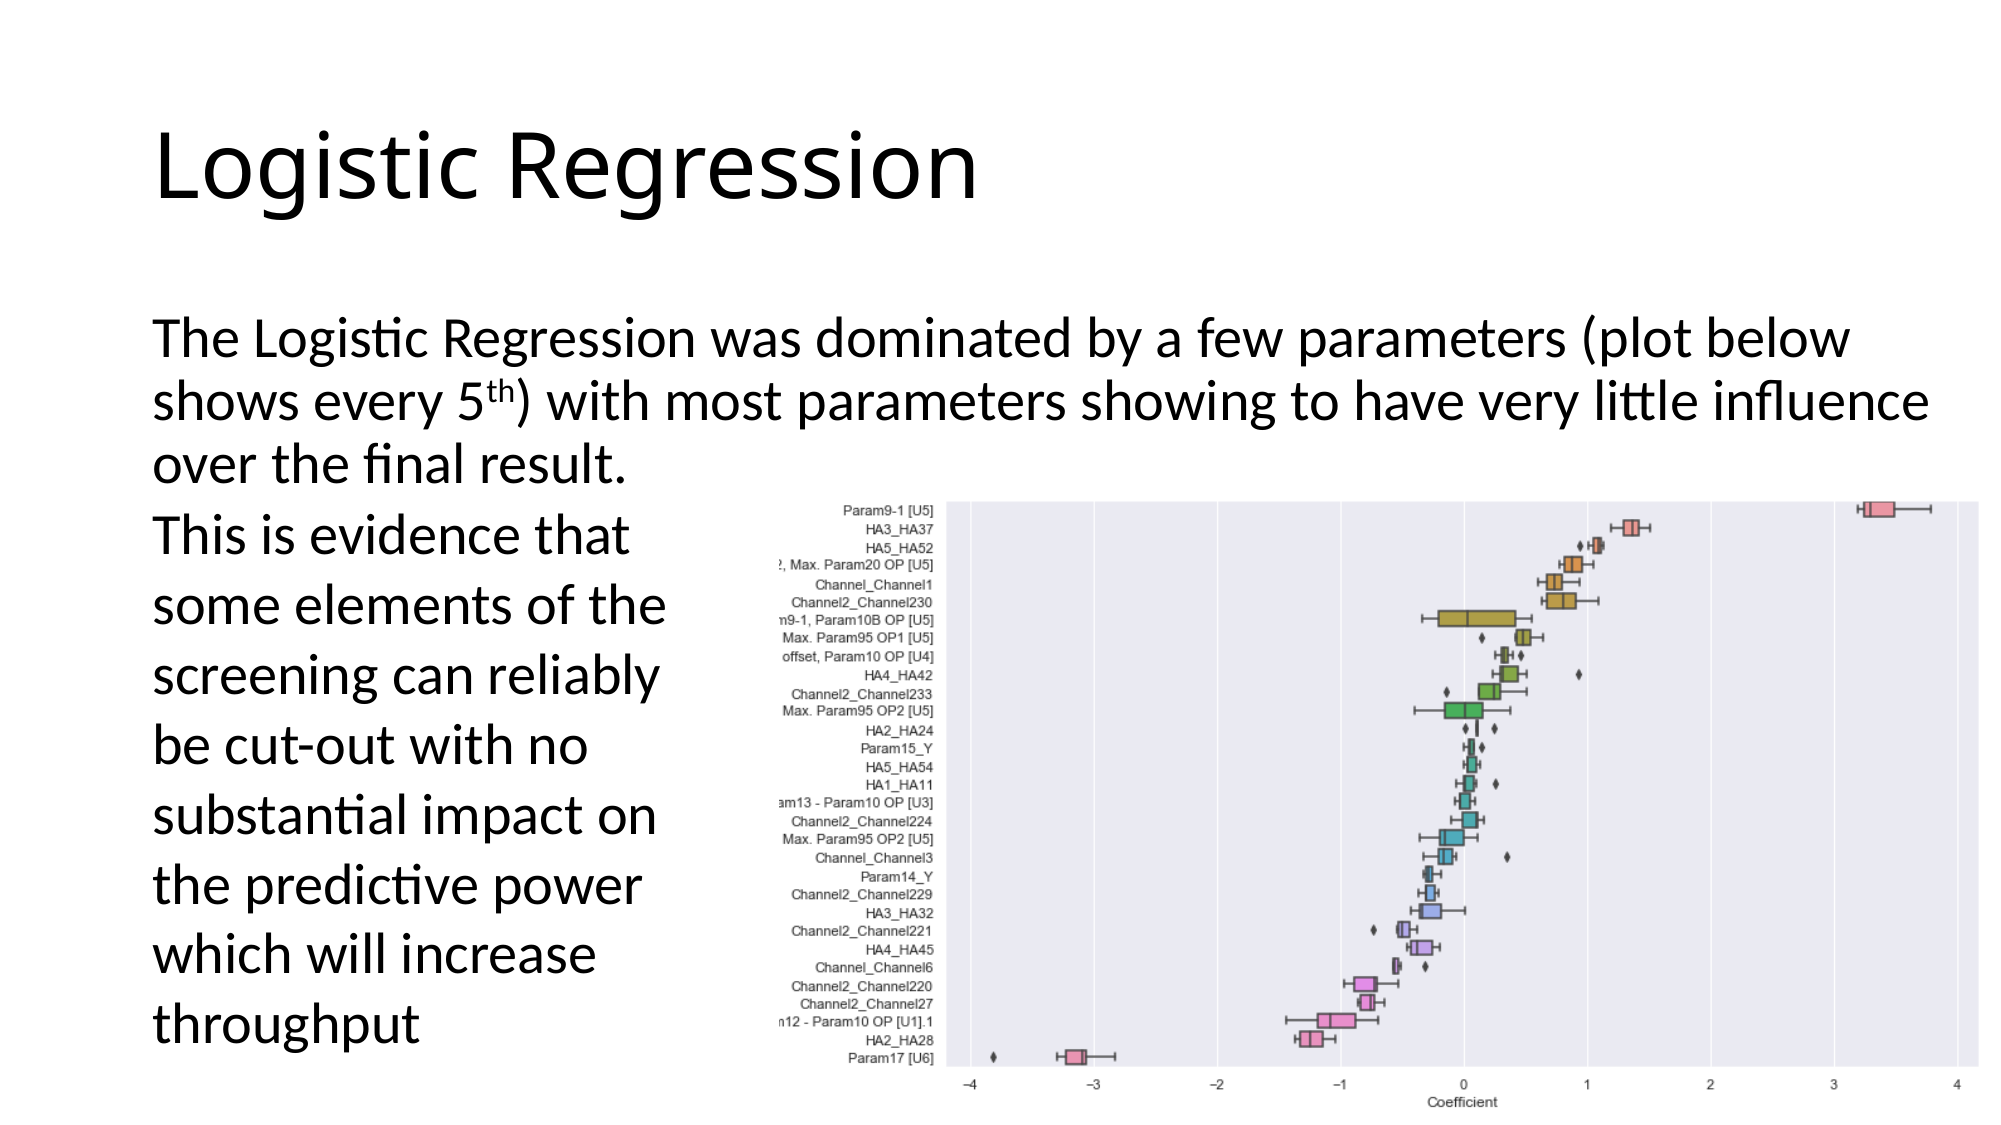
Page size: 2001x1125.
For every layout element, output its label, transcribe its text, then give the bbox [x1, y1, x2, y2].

list The Logistic Regression was dominated by a few parameters (plot below shows every 5th) with most parameters showing to have very little influence over the final result. [137, 299, 2000, 1014]
text_box This is evidence that some elements of the screening can reliably be cut-out with no substantial impact on the predictive power which will increase throughput [137, 488, 740, 1063]
picture [779, 411, 2000, 1125]
title Logistic Regression [137, 59, 1863, 278]
